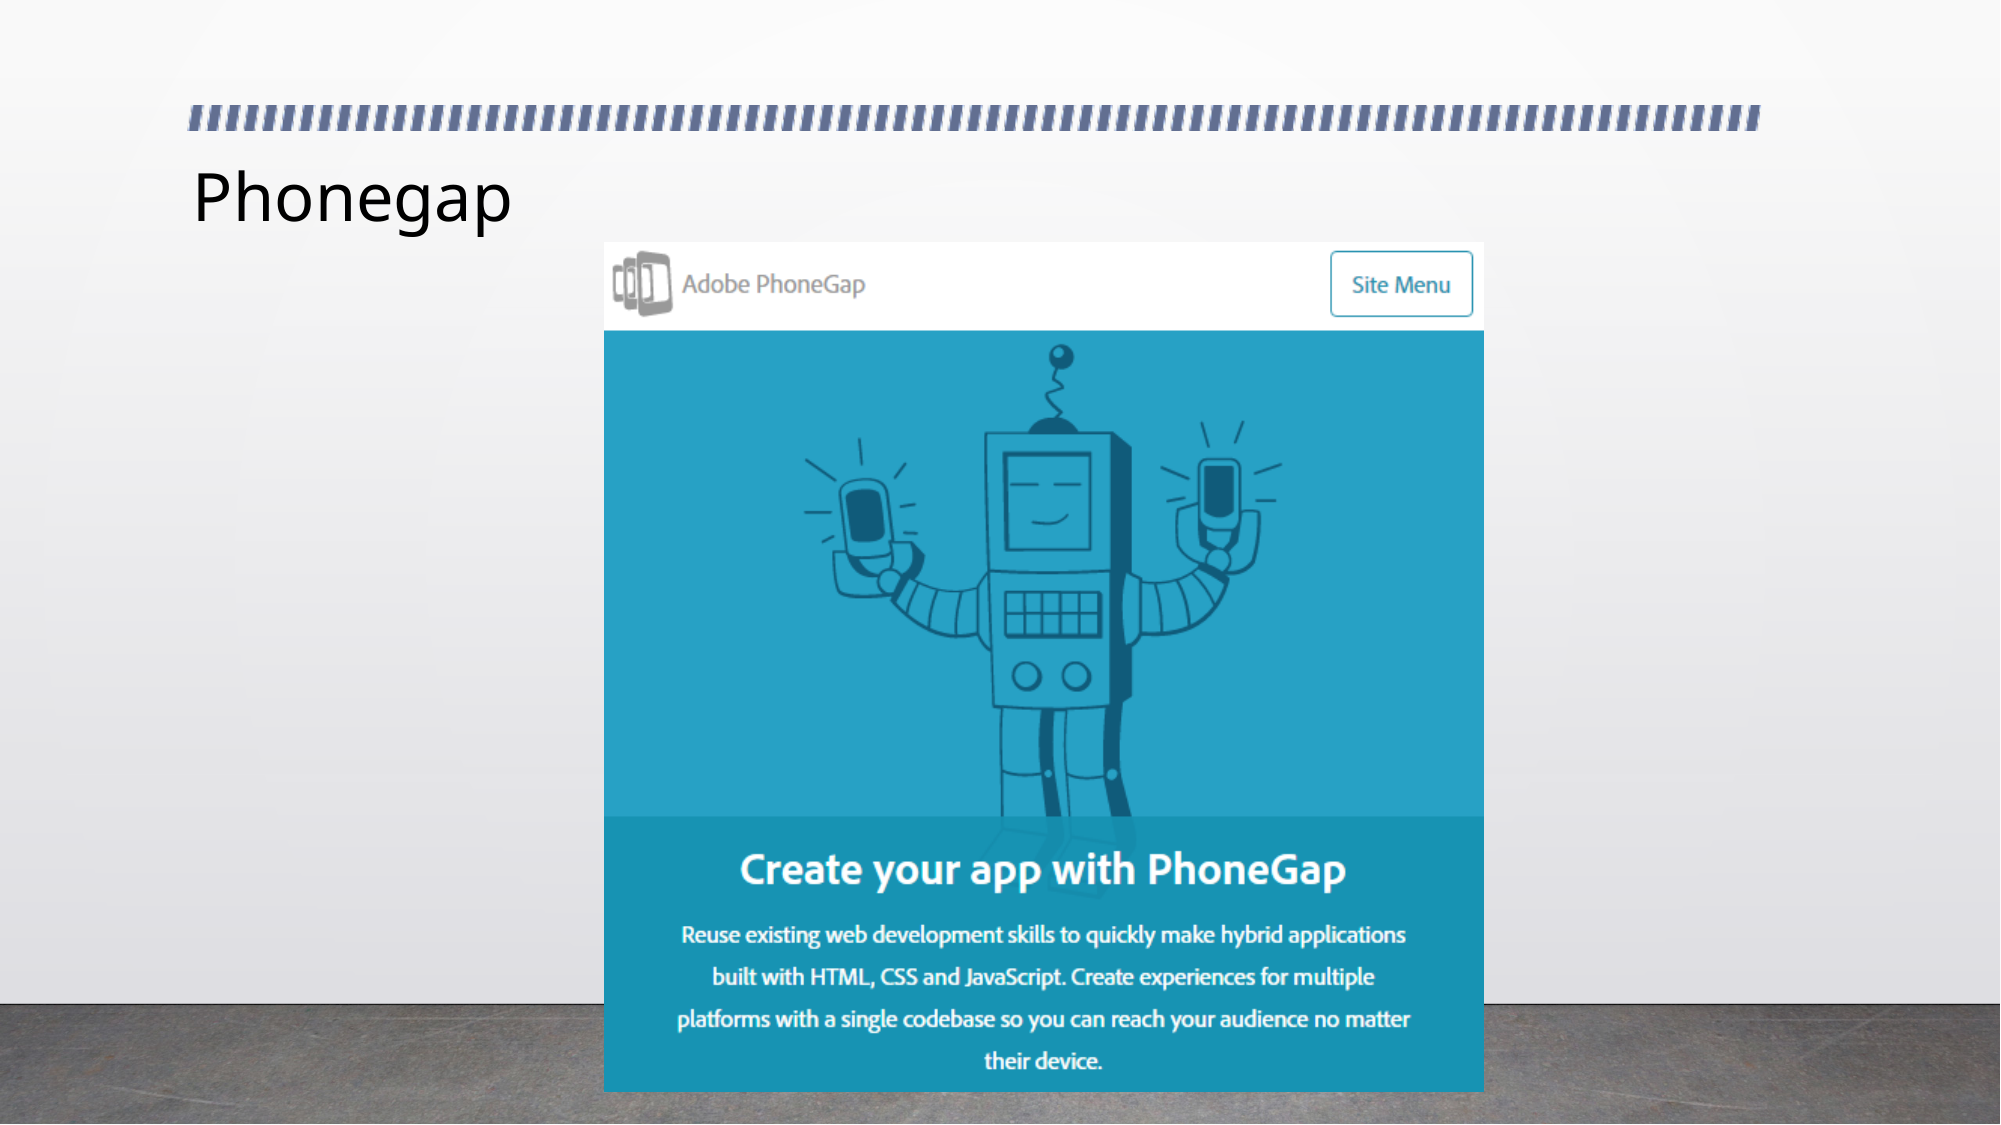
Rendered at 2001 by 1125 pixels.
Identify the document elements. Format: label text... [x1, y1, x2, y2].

title Phonegap [184, 155, 1762, 329]
picture [186, 105, 1762, 131]
picture [0, 242, 2000, 1124]
